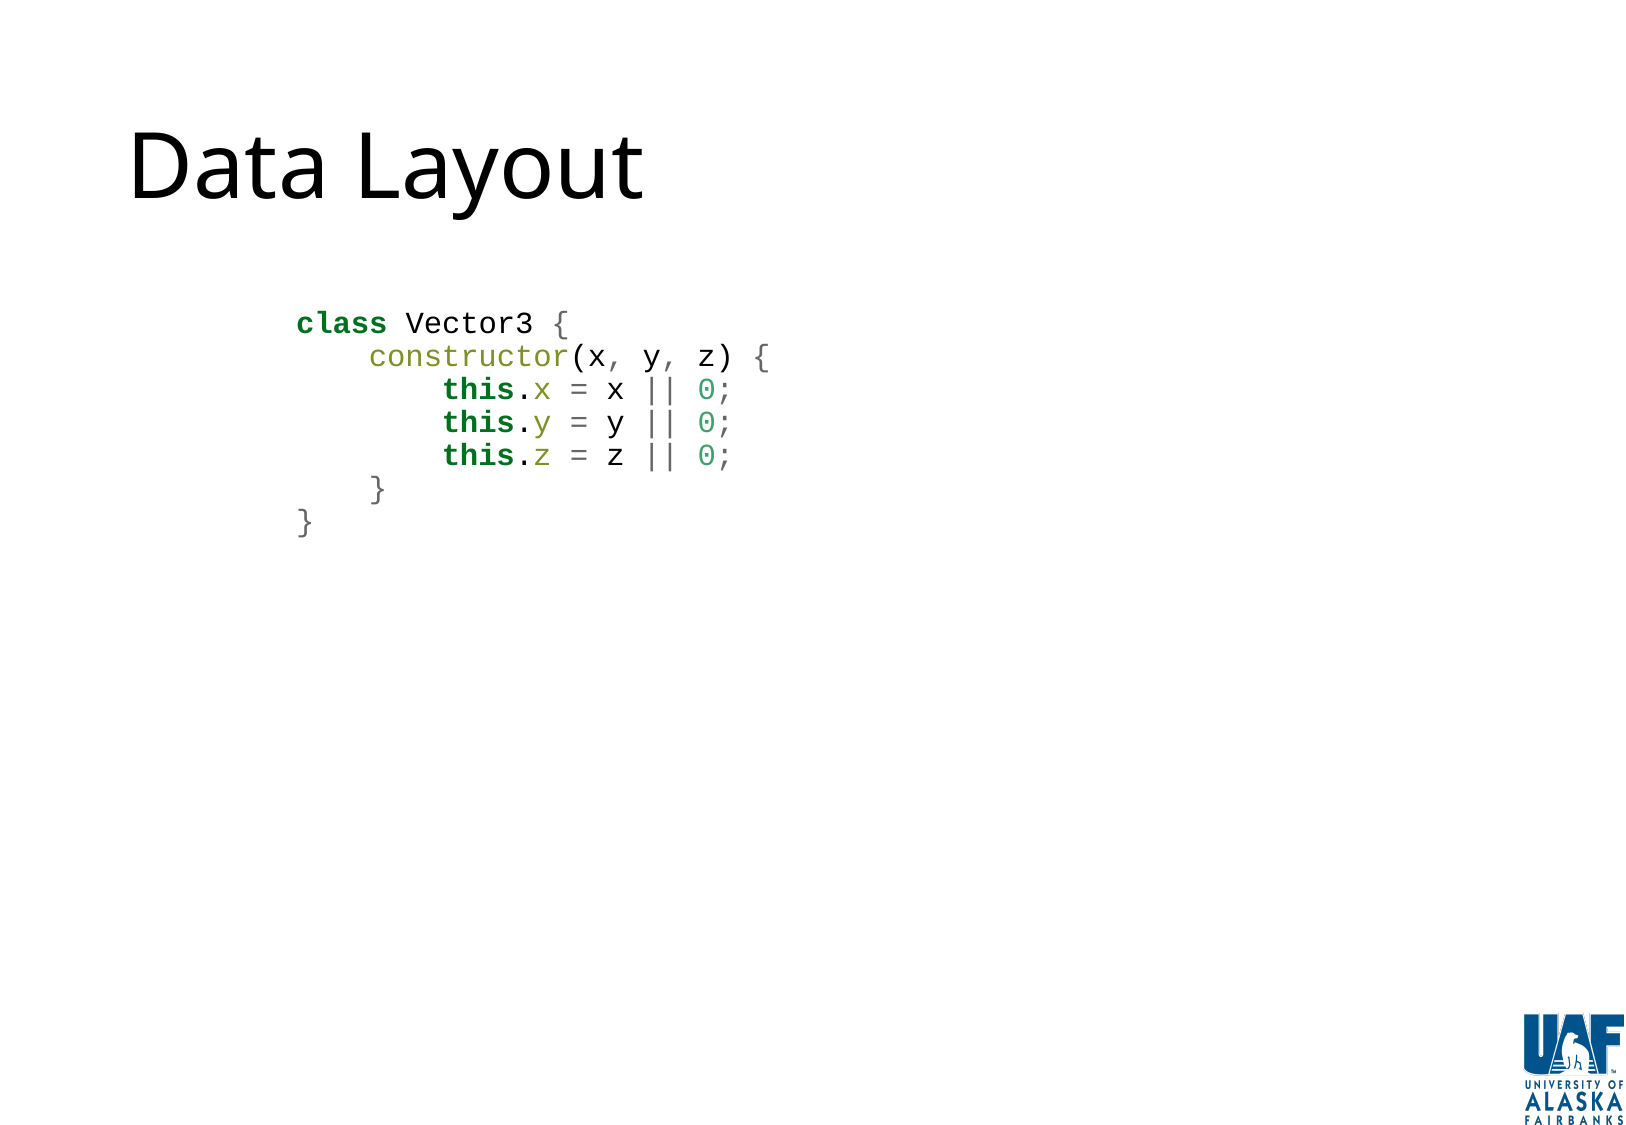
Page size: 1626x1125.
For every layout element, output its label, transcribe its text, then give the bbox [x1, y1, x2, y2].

picture [1523, 1013, 1625, 1125]
title Data Layout [111, 59, 1514, 278]
list class Vector3 { constructor(x, y, z) { this.x = x || 0; this.y = y || 0; this.z = z || 0; } } [111, 299, 1514, 1014]
